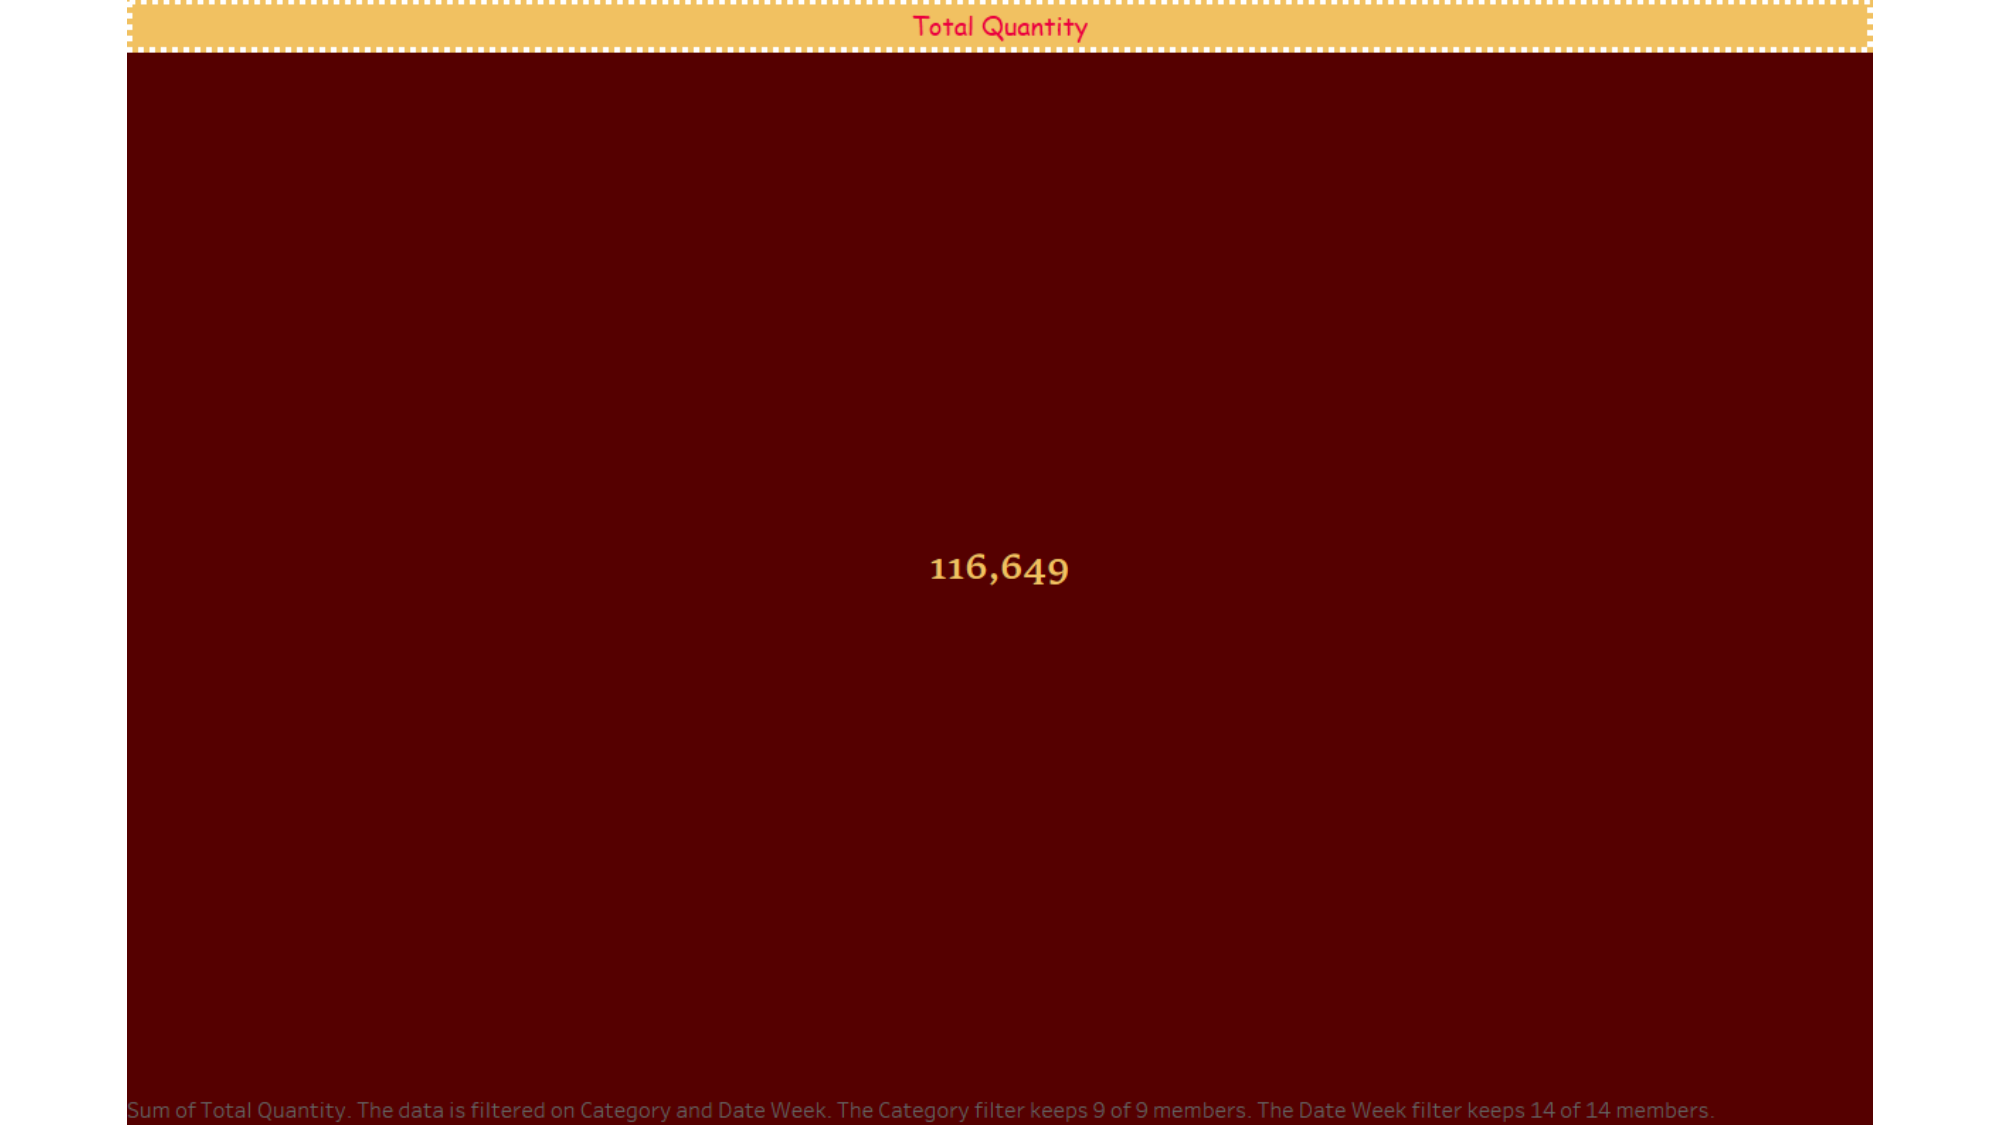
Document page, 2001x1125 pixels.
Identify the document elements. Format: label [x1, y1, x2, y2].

picture [127, 0, 1873, 1125]
